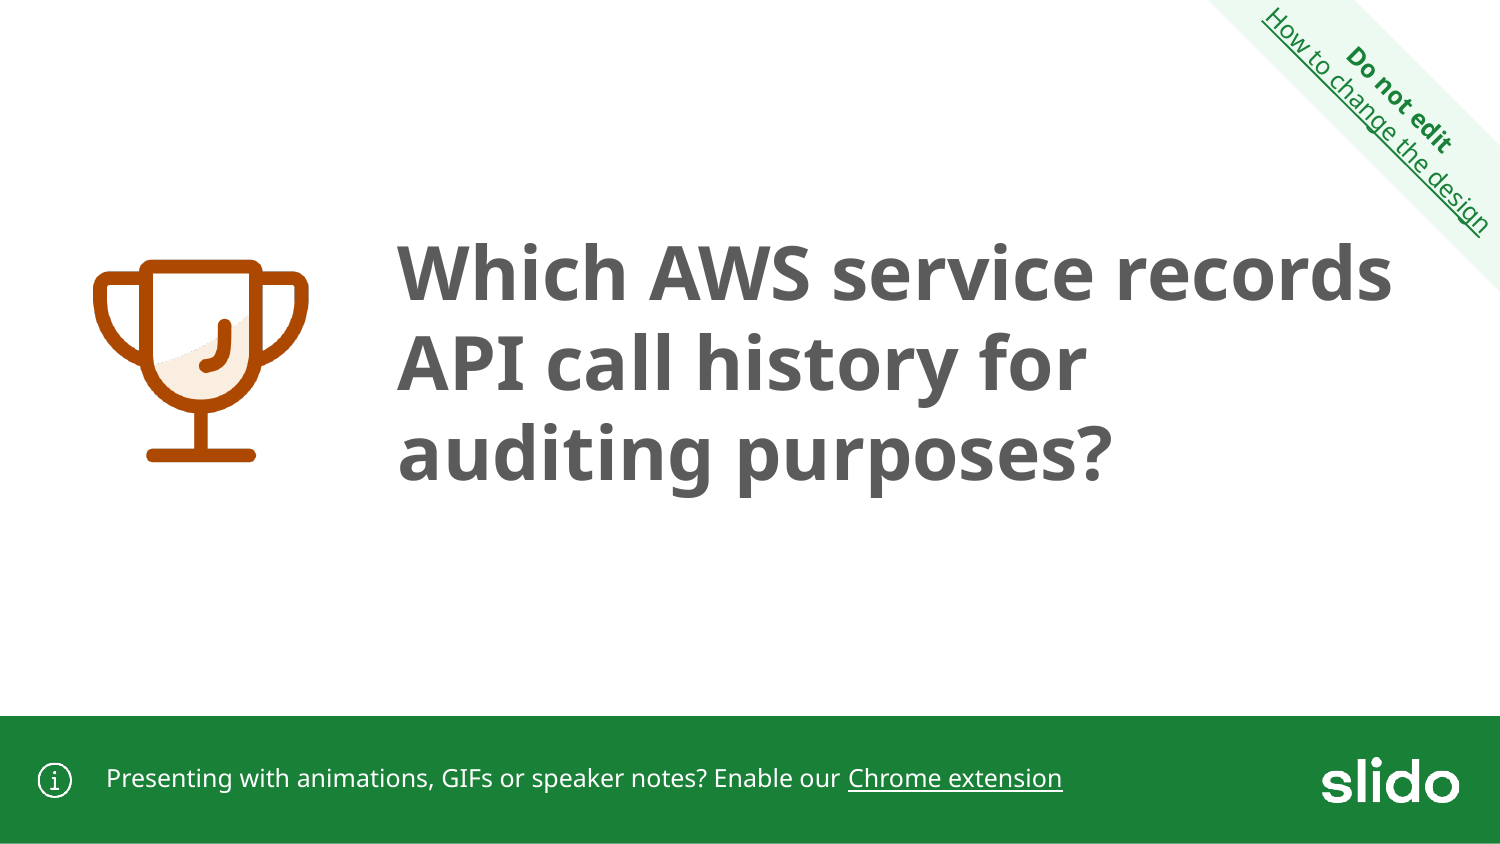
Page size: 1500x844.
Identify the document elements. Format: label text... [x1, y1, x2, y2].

picture [36, 761, 74, 799]
text_box [1347, 0, 1500, 153]
picture [54, 214, 347, 507]
picture [1299, 733, 1482, 826]
text_box [0, 716, 91, 844]
text_box Presenting with animations, GIFs or speaker notes? Enable our Chrome extension [91, 716, 1231, 844]
text_box Do not edit How to change the design [1209, 0, 1500, 291]
text_box [1231, 716, 1500, 844]
text_box Which AWS service records API call history for auditing purposes? [382, 216, 1427, 504]
